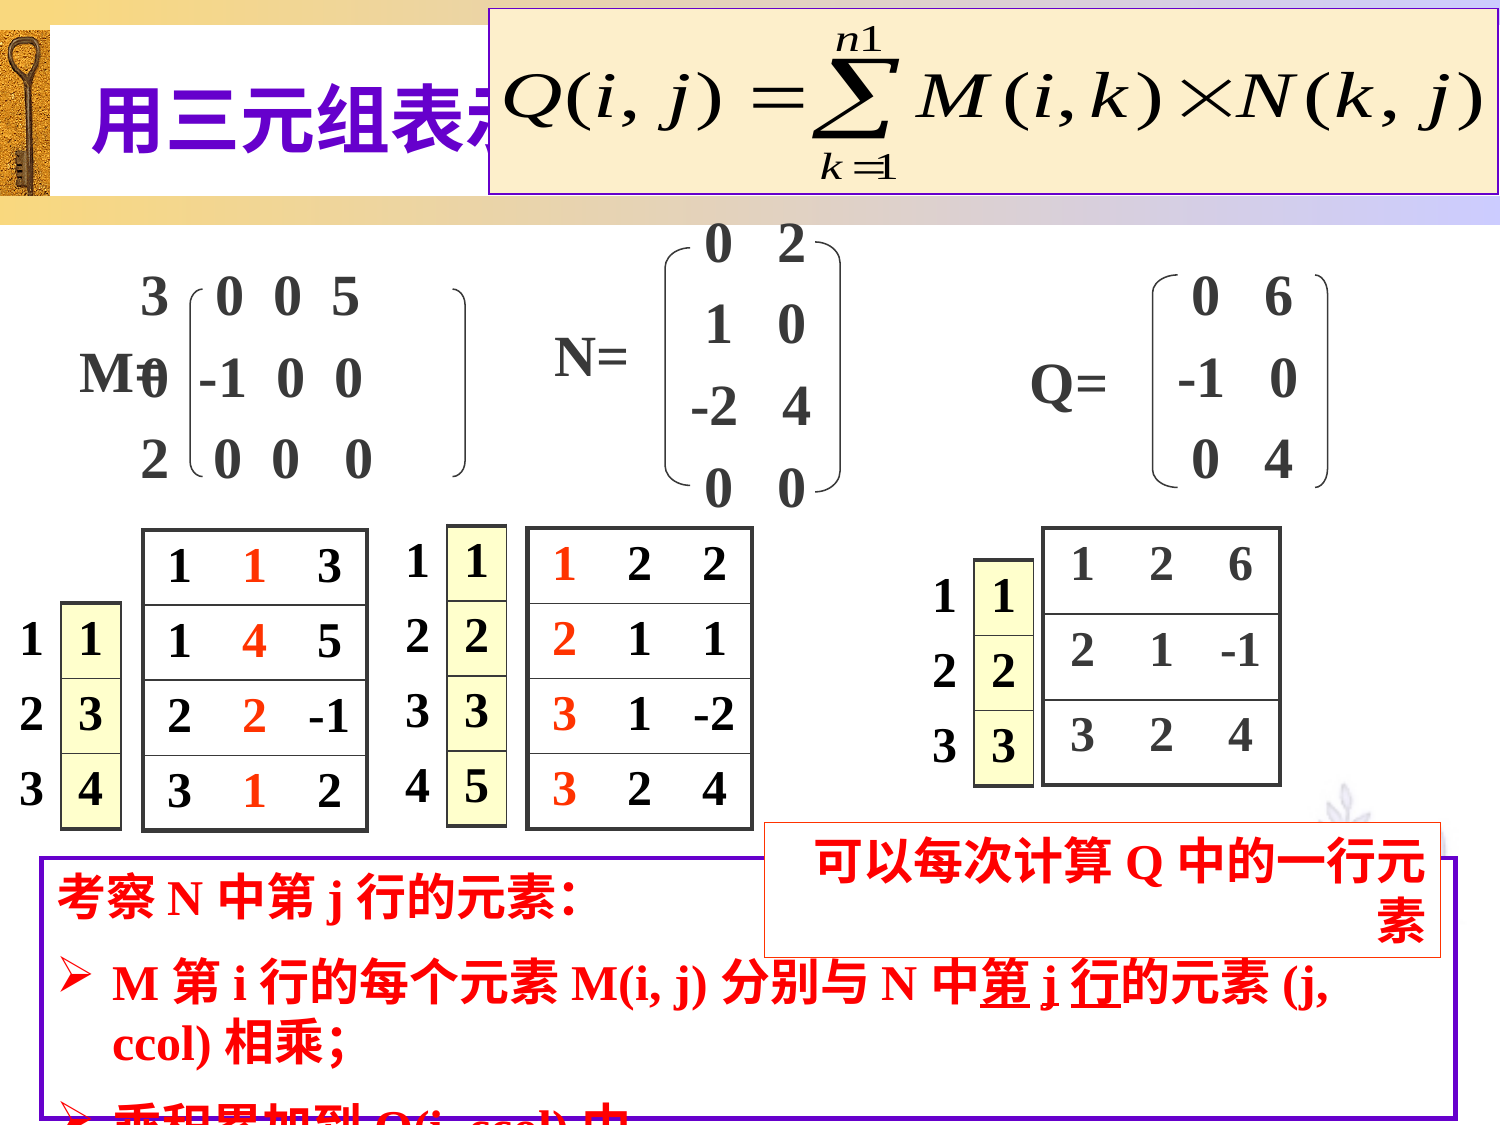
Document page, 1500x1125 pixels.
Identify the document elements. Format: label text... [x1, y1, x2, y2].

table_cell 4 [677, 754, 750, 827]
table_cell 3 [2, 753, 60, 829]
table_cell 3 [530, 754, 602, 827]
table_cell -1 [293, 681, 365, 755]
table_cell 2 [2, 678, 60, 753]
table_header 6 [1201, 530, 1278, 613]
table_cell 3 [530, 679, 602, 753]
text_box 可以每次计算Q中的一行元素 [764, 822, 1441, 958]
table_cell 5 [293, 606, 365, 679]
table_cell 2 [915, 635, 973, 711]
table_cell 3 [915, 711, 973, 786]
table_cell -2 [677, 679, 750, 753]
table_cell 1 [1122, 615, 1201, 699]
picture [1175, 774, 1471, 1050]
picture [0, 30, 50, 196]
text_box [489, 9, 1498, 194]
table_cell 3 [62, 679, 120, 753]
table_cell -1 [1201, 615, 1278, 699]
table_cell 2 [218, 681, 293, 755]
table_header 1 [530, 530, 602, 603]
table_cell 4 [388, 751, 446, 826]
table_header 1 [915, 560, 973, 635]
table_cell 4 [1201, 701, 1278, 783]
table_cell 3 [1045, 701, 1122, 783]
table_cell 4 [218, 606, 293, 679]
table_cell 2 [975, 636, 1033, 710]
table_header 1 [145, 532, 218, 604]
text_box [1014, 249, 1328, 504]
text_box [64, 249, 466, 504]
table_cell 2 [145, 681, 218, 755]
table_cell 3 [145, 756, 218, 828]
table_header 3 [293, 532, 365, 604]
table_header 1 [1045, 530, 1122, 613]
table_cell 1 [602, 604, 677, 678]
title 用三元组表示矩阵时的算法 [75, 37, 485, 198]
table_cell 1 [677, 604, 750, 678]
table_cell 2 [293, 756, 365, 828]
table_header 1 [218, 532, 293, 604]
table_cell 2 [1045, 615, 1122, 699]
table_cell 4 [62, 754, 120, 827]
table_cell 1 [145, 606, 218, 679]
table_header 1 [388, 526, 446, 601]
table_header 1 [975, 562, 1033, 635]
text_box 考察N中第j行的元素： M第i行的每个元素M(i, j)分别与N中第j行的元素(j, ccol)相乘； 乘积累加到Q(i, ccol)中。 [41, 857, 1456, 1119]
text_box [539, 202, 841, 535]
table_cell 3 [388, 676, 446, 751]
table_cell 3 [448, 677, 506, 750]
table_cell 2 [530, 604, 602, 678]
table_cell 5 [448, 752, 506, 824]
table_cell 2 [602, 754, 677, 827]
table_header 1 [2, 603, 60, 678]
table_cell 2 [1122, 701, 1201, 783]
table_cell 2 [388, 601, 446, 676]
table_header 2 [677, 541, 750, 603]
slide_number 35 [511, 1119, 826, 1125]
table_cell 1 [218, 756, 293, 828]
table_header 2 [1122, 530, 1201, 613]
table_cell 2 [448, 602, 506, 675]
table_header 1 [62, 605, 120, 678]
table_cell 1 [602, 679, 677, 753]
table_header 2 [602, 541, 677, 603]
table_cell 3 [975, 711, 1033, 784]
table_header 1 [448, 528, 506, 600]
